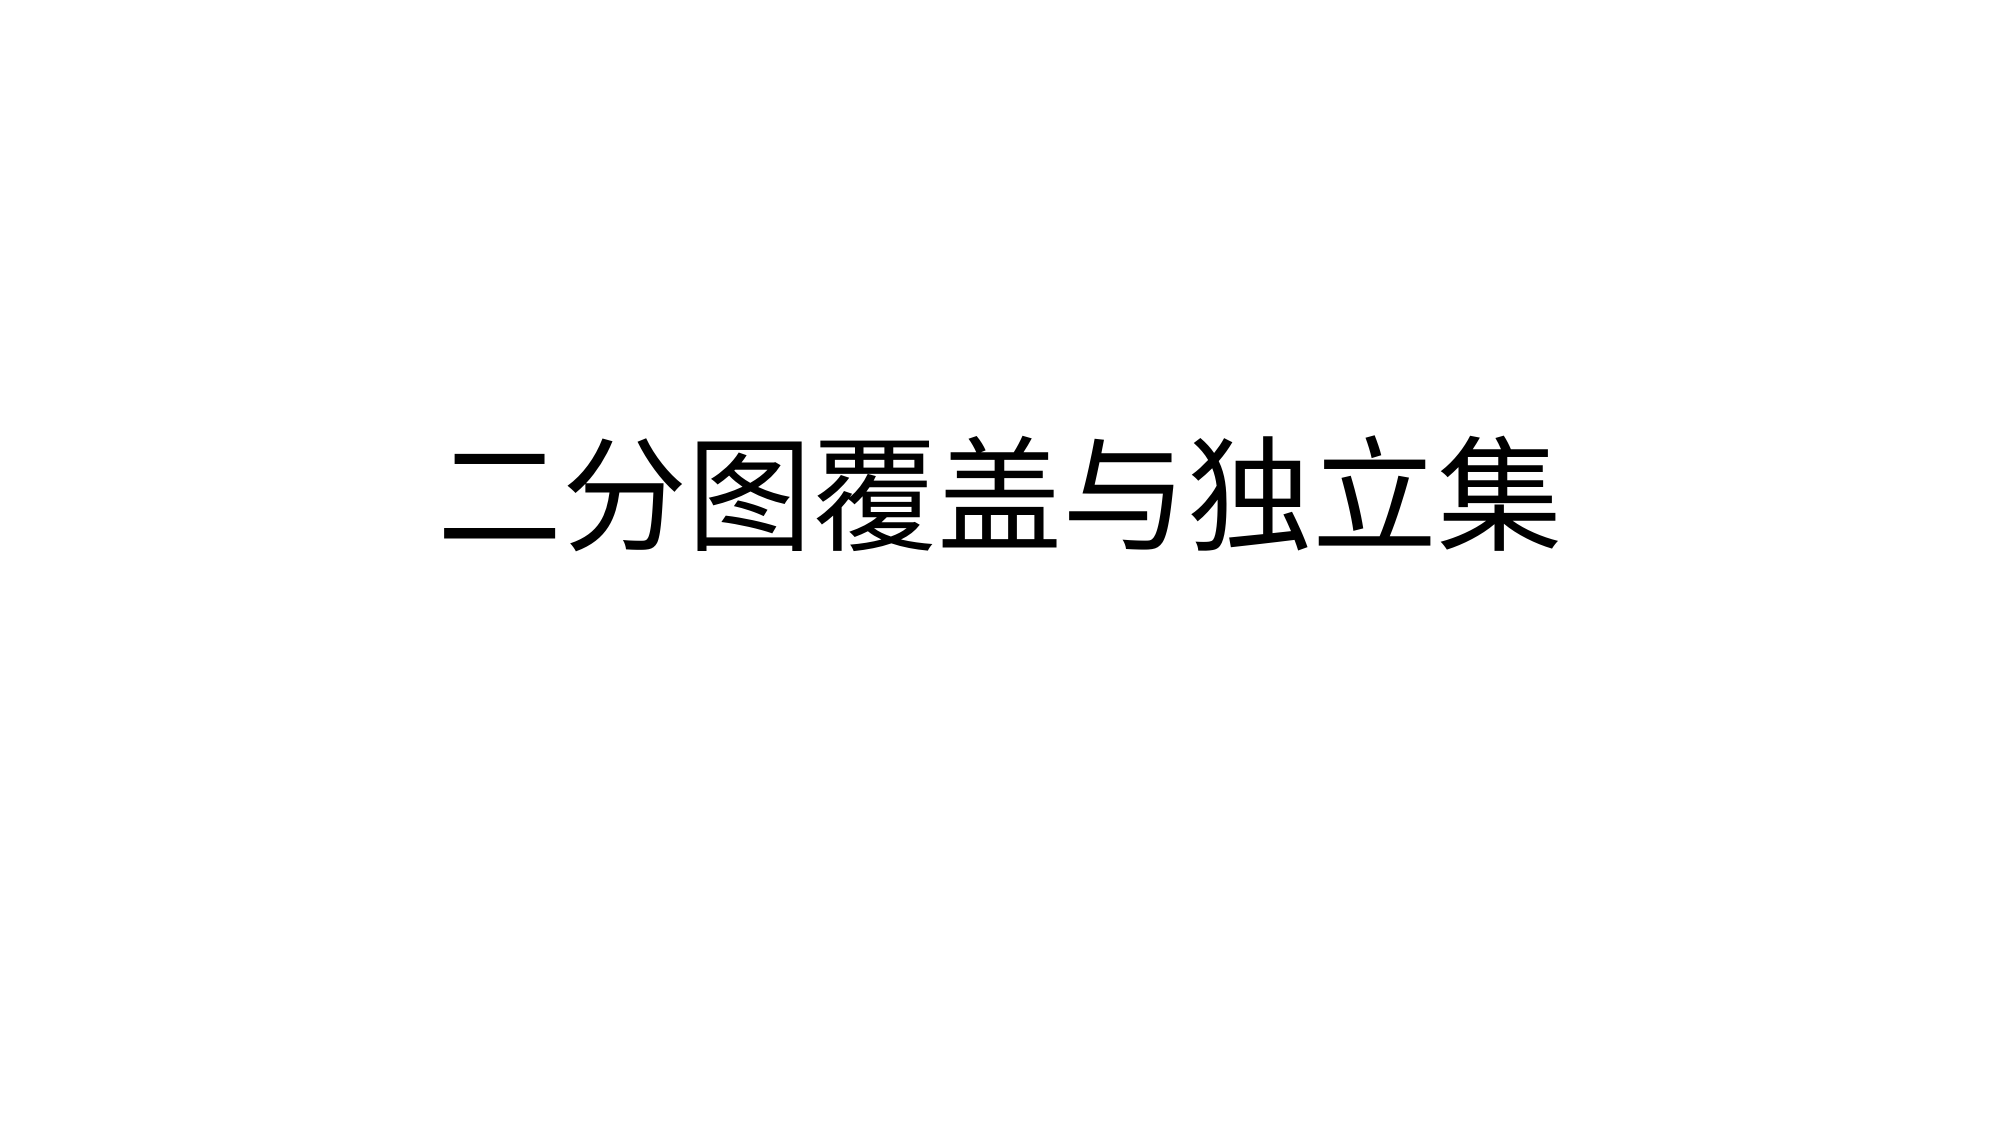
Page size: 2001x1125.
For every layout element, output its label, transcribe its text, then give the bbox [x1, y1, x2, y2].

title 二分图覆盖与独立集 [249, 184, 1750, 576]
